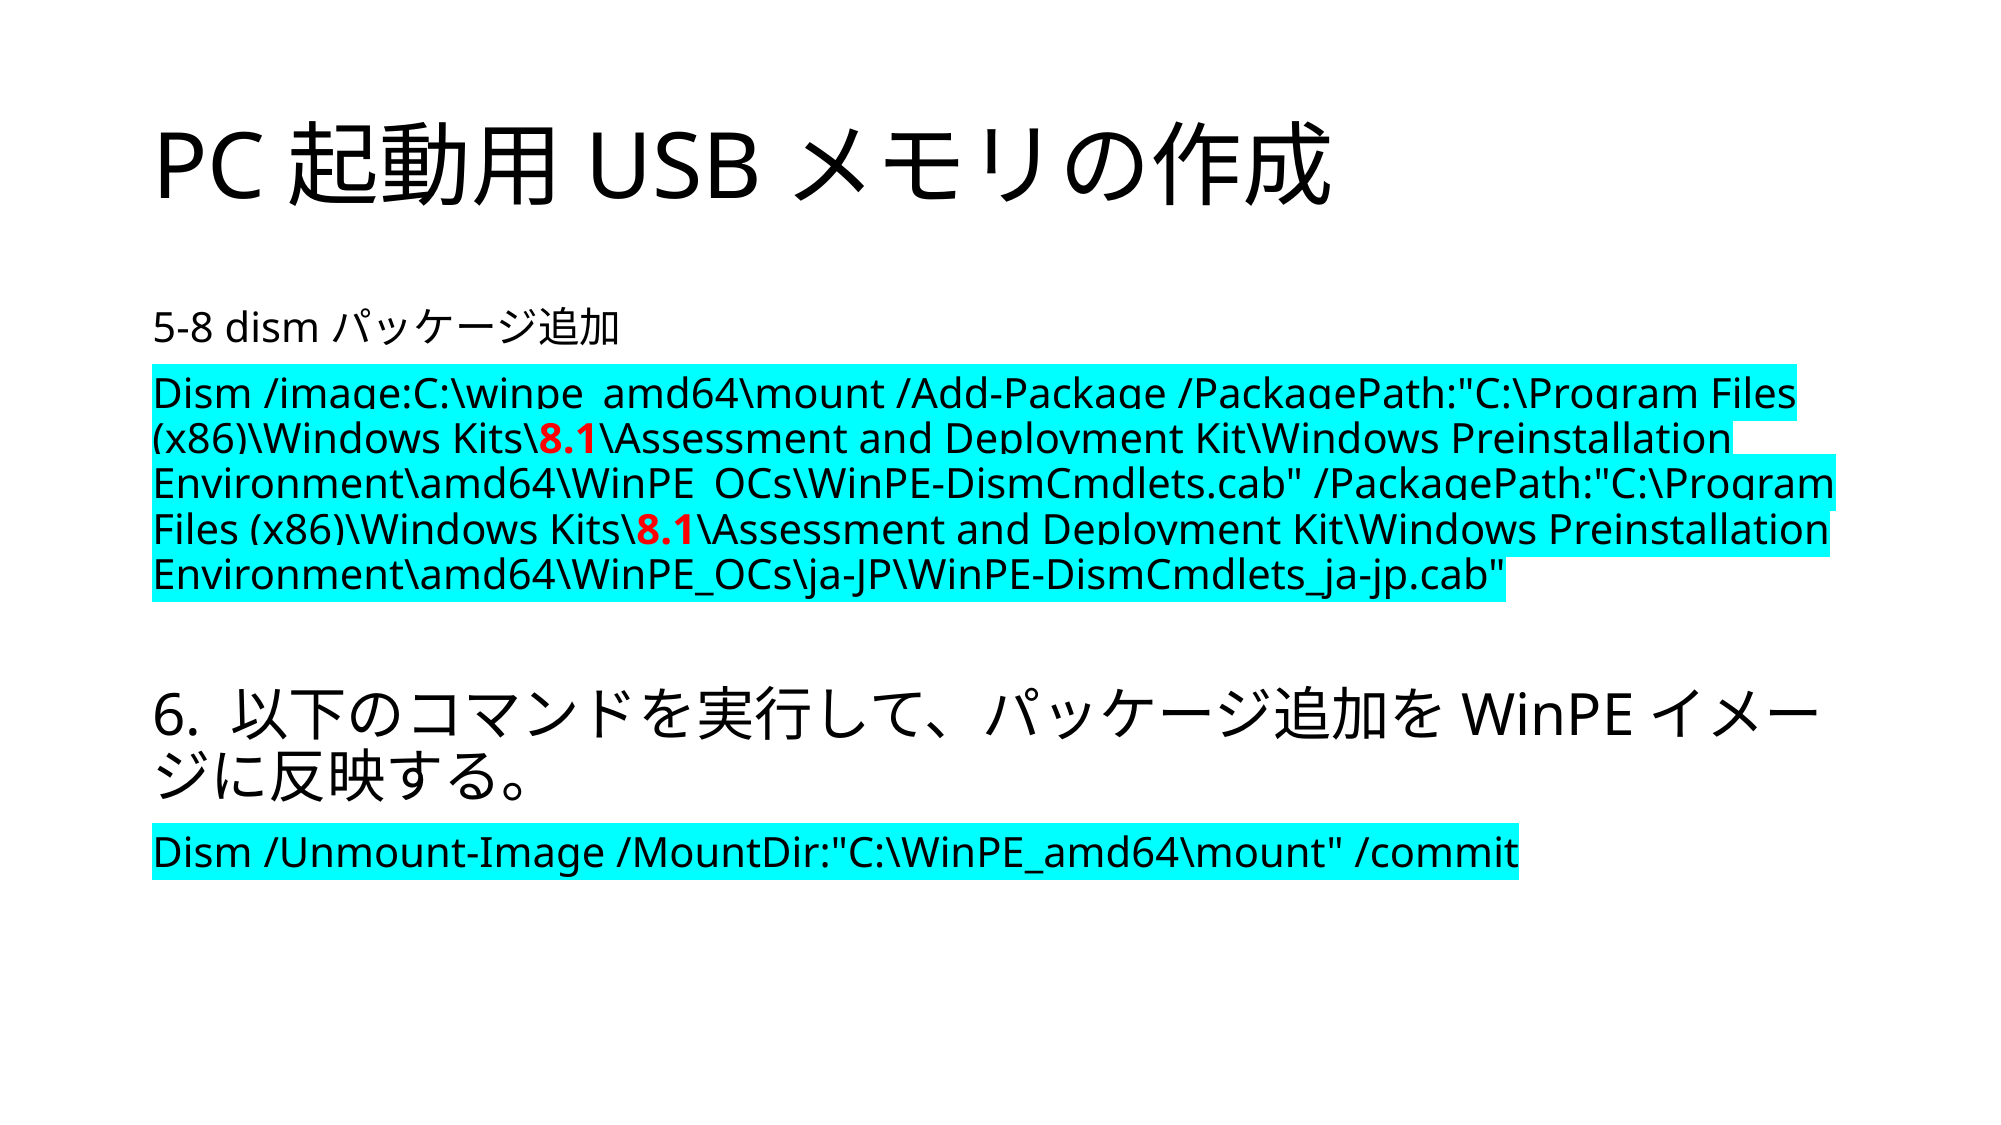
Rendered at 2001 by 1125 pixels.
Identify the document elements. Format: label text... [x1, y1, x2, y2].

list 5-8 dismパッケージ追加 Dism /image:C:\winpe_amd64\mount /Add-Package /PackagePath:"C:\Program Files (x86)\Windows Kits\8.1\Assessment and Deployment Kit\Windows Preinstallation Environment\amd64\WinPE_OCs\WinPE-DismCmdlets.cab" /PackagePath:"C:\Program Files (x86)\Windows Kits\8.1\Assessment and Deployment Kit\Windows Preinstallation Environment\amd64\WinPE_OCs\ja-JP\WinPE-DismCmdlets_ja-jp.cab" 6. 以下のコマンドを実行して、パッケージ追加をWinPEイメージに反映する。 Dism /Unmount-Image /MountDir:"C:\WinPE_amd64\mount" /commit [137, 299, 1863, 1014]
title PC起動用USBメモリの作成 [137, 59, 1863, 278]
